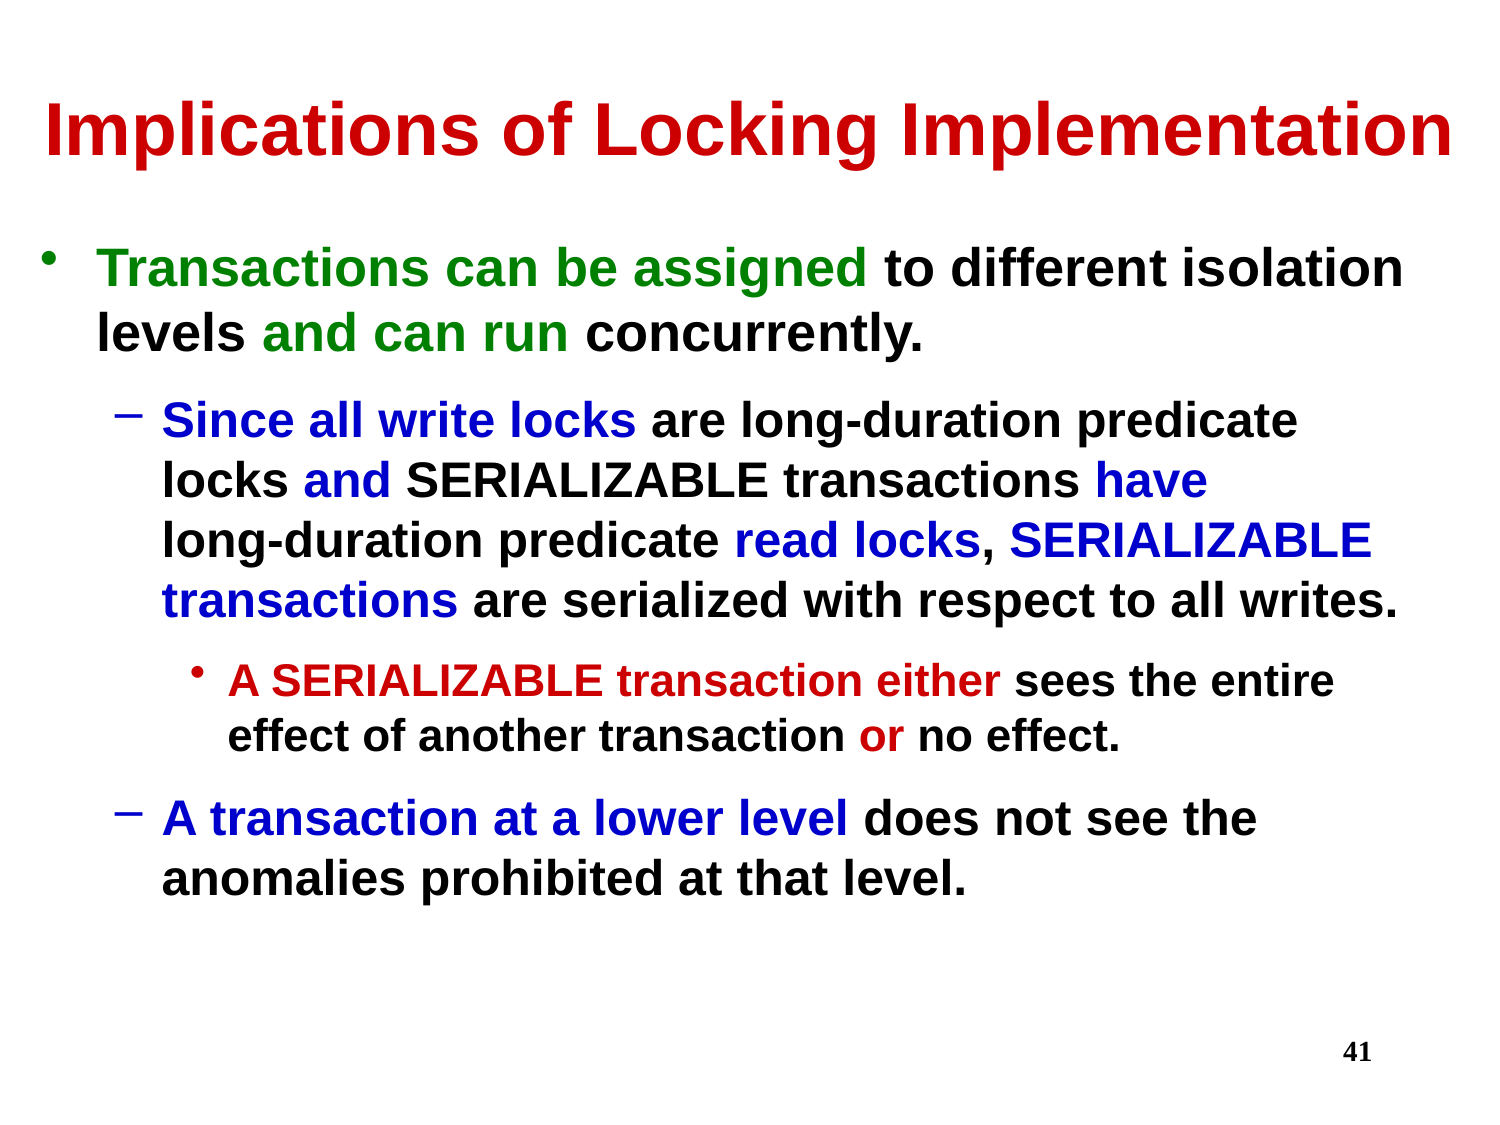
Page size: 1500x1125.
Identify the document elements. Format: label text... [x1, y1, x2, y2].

list Transactions can be assigned to different isolation levels and can run concurrently. Since all write locks are long-duration predicate locks and SERIALIZABLE transactions have long-duration predicate read locks, SERIALIZABLE transactions are serialized with respect to all writes. A SERIALIZABLE transaction either sees the entire effect of another transaction or no effect. A transaction at a lower level does not see the anomalies prohibited at that level. [24, 224, 1438, 1051]
text_box [1074, 1051, 1388, 1100]
title Implications of Locking Implementation [0, 49, 1500, 201]
